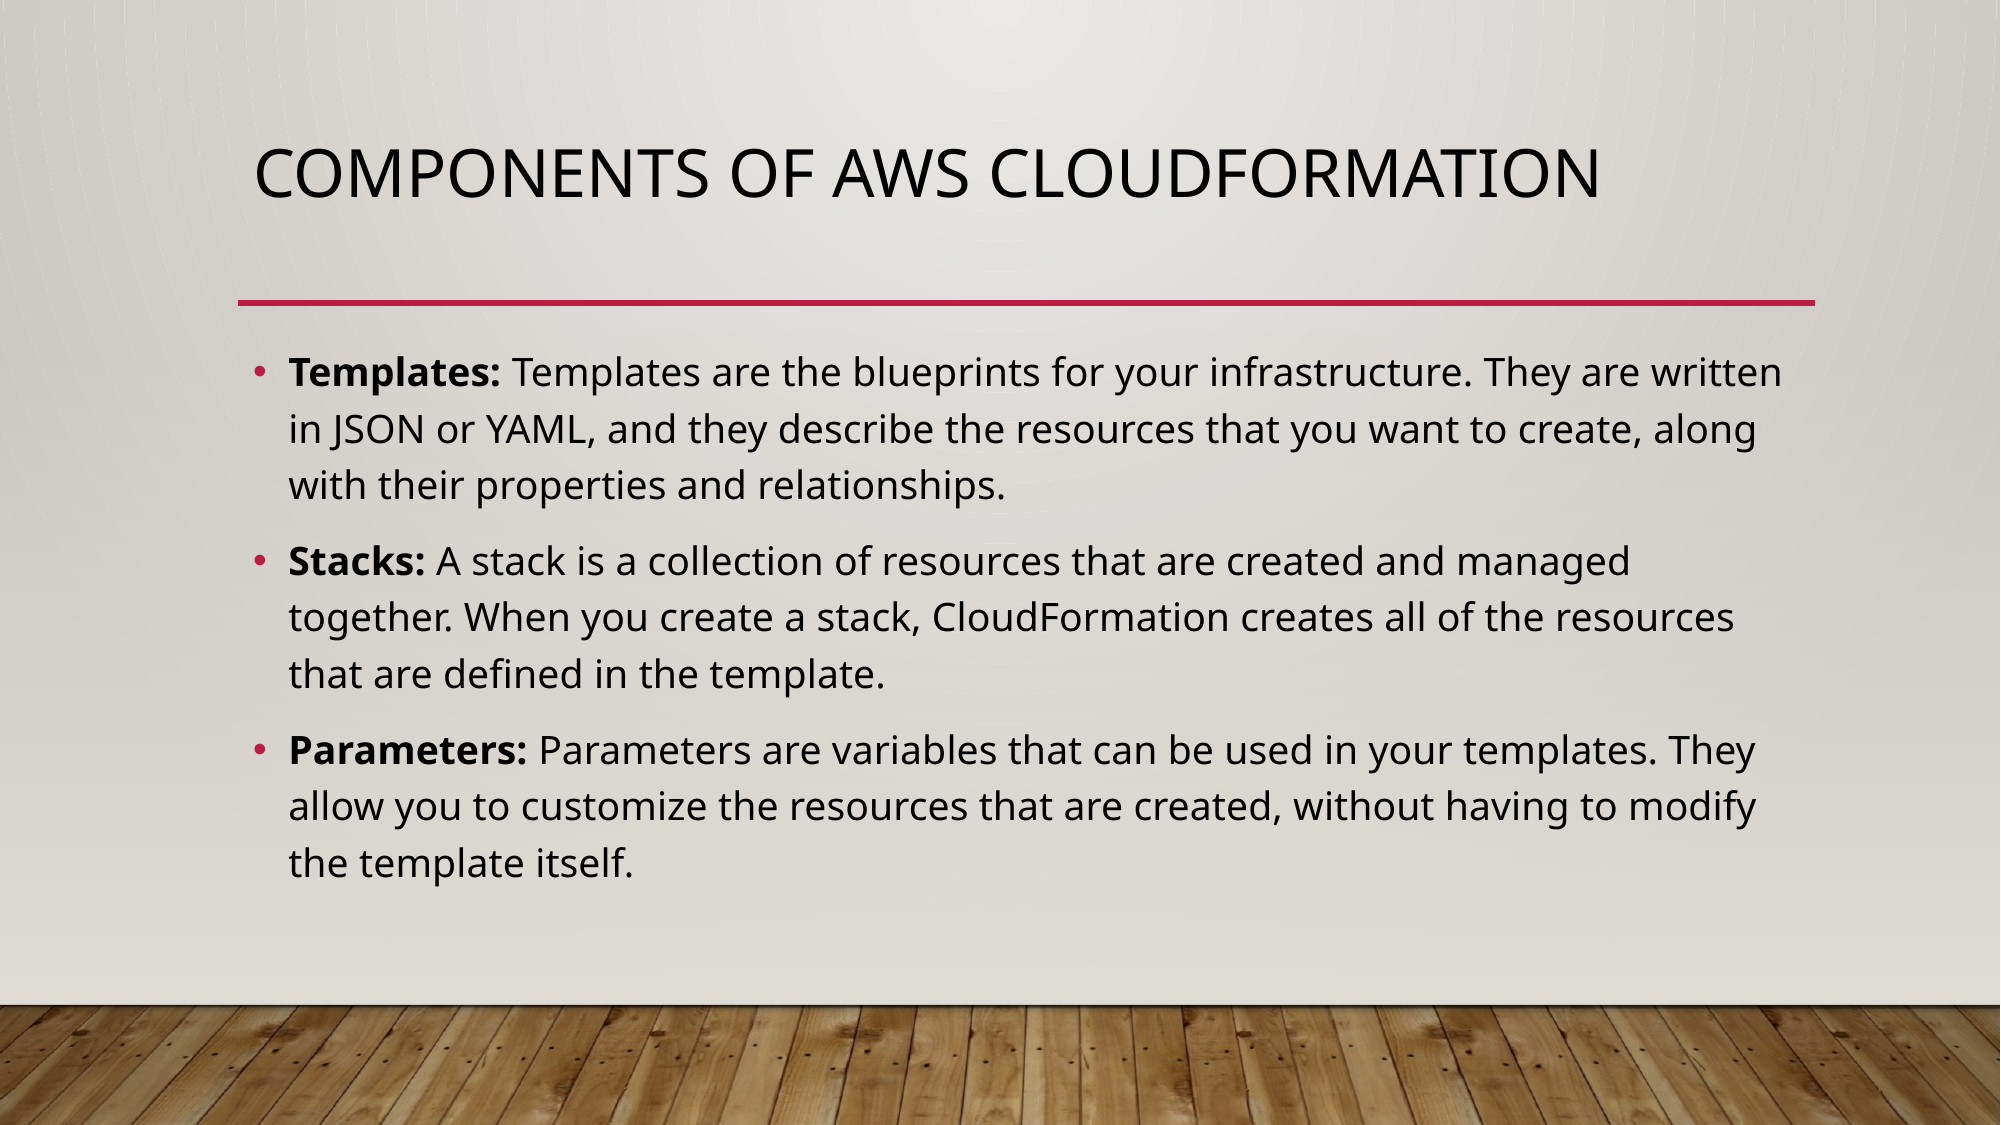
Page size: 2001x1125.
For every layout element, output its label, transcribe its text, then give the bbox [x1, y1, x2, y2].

title components of AWS CloudFormation [238, 131, 1814, 305]
picture [0, 1005, 2000, 1125]
list Templates: Templates are the blueprints for your infrastructure. They are written in JSON or YAML, and they describe the resources that you want to create, along with their properties and relationships. Stacks: A stack is a collection of resources that are created and managed together. When you create a stack, CloudFormation creates all of the resources that are defined in the template. Parameters: Parameters are variables that can be used in your templates. They allow you to customize the resources that are created, without having to modify the template itself. [238, 330, 1814, 897]
